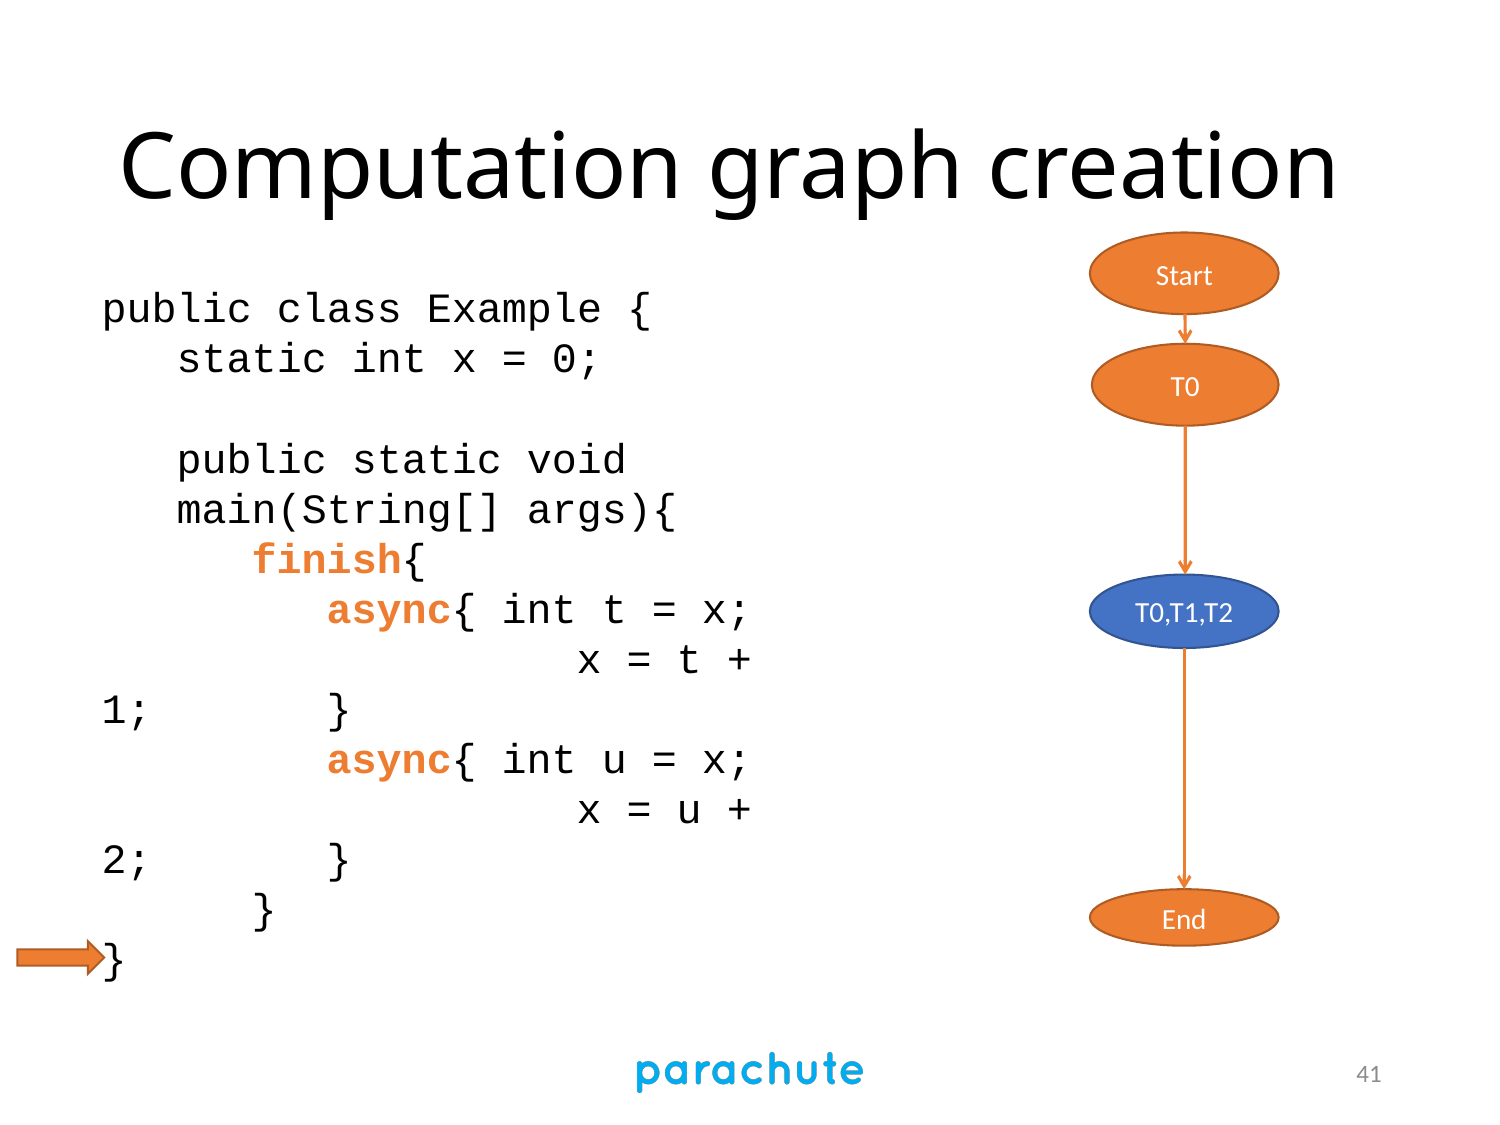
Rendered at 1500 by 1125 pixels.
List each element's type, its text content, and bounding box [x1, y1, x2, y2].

title Computation graph creation [103, 59, 1397, 278]
picture [643, 1067, 654, 1079]
text_box Start [1088, 231, 1280, 316]
slide_number 41 [1059, 1042, 1397, 1103]
text_box End [1088, 888, 1280, 947]
picture [637, 1052, 863, 1093]
text_box [16, 938, 106, 977]
text_box T0,T1,T2 [1088, 573, 1280, 650]
text_box public class Example { static int x = 0; public static void main(String[] args){ finish{ async{ int t = x; x = t + 1; } async{ int u = x; x = u + 2; } } } [48, 231, 818, 1032]
picture [847, 1066, 857, 1070]
text_box T0 [1090, 342, 1280, 427]
